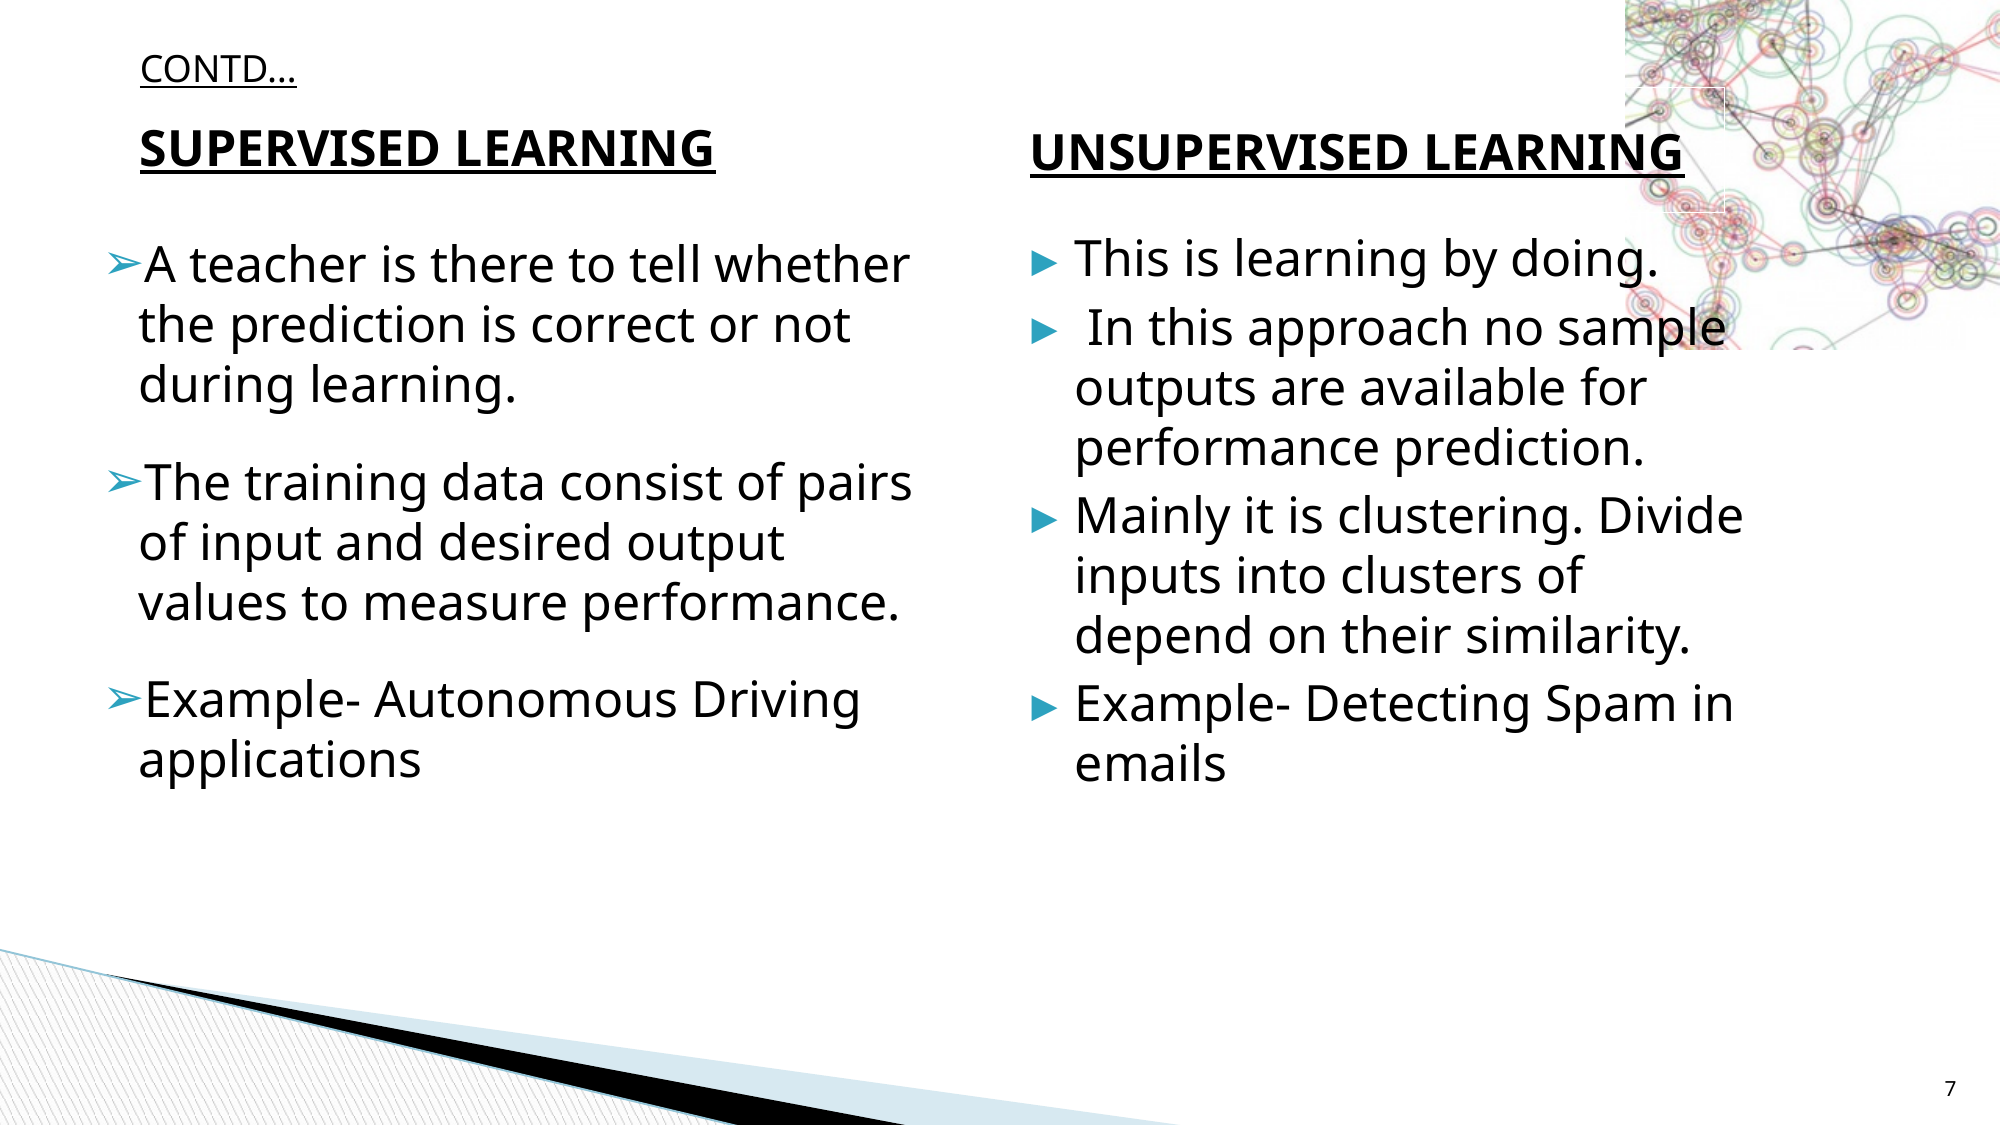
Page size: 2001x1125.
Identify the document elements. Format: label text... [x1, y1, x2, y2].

list UNSUPERVISED LEARNING [999, 87, 1619, 213]
list This is learning by doing. In this approach no sample outputs are available for performance prediction. Mainly it is clustering. Divide inputs into clusters of depend on their similarity. Example- Detecting Spam in emails [999, 219, 1763, 1070]
text_box CONTD… [124, 37, 329, 98]
text_box A teacher is there to tell whether the prediction is correct or not during learning. The training data consist of pairs of input and desired output values to measure performance. Example- Autonomous Driving applications [87, 224, 950, 1025]
text_box SUPERVISED LEARNING [124, 87, 850, 213]
slide_number ‹#› [1891, 1051, 1972, 1112]
picture [1624, 0, 2000, 351]
